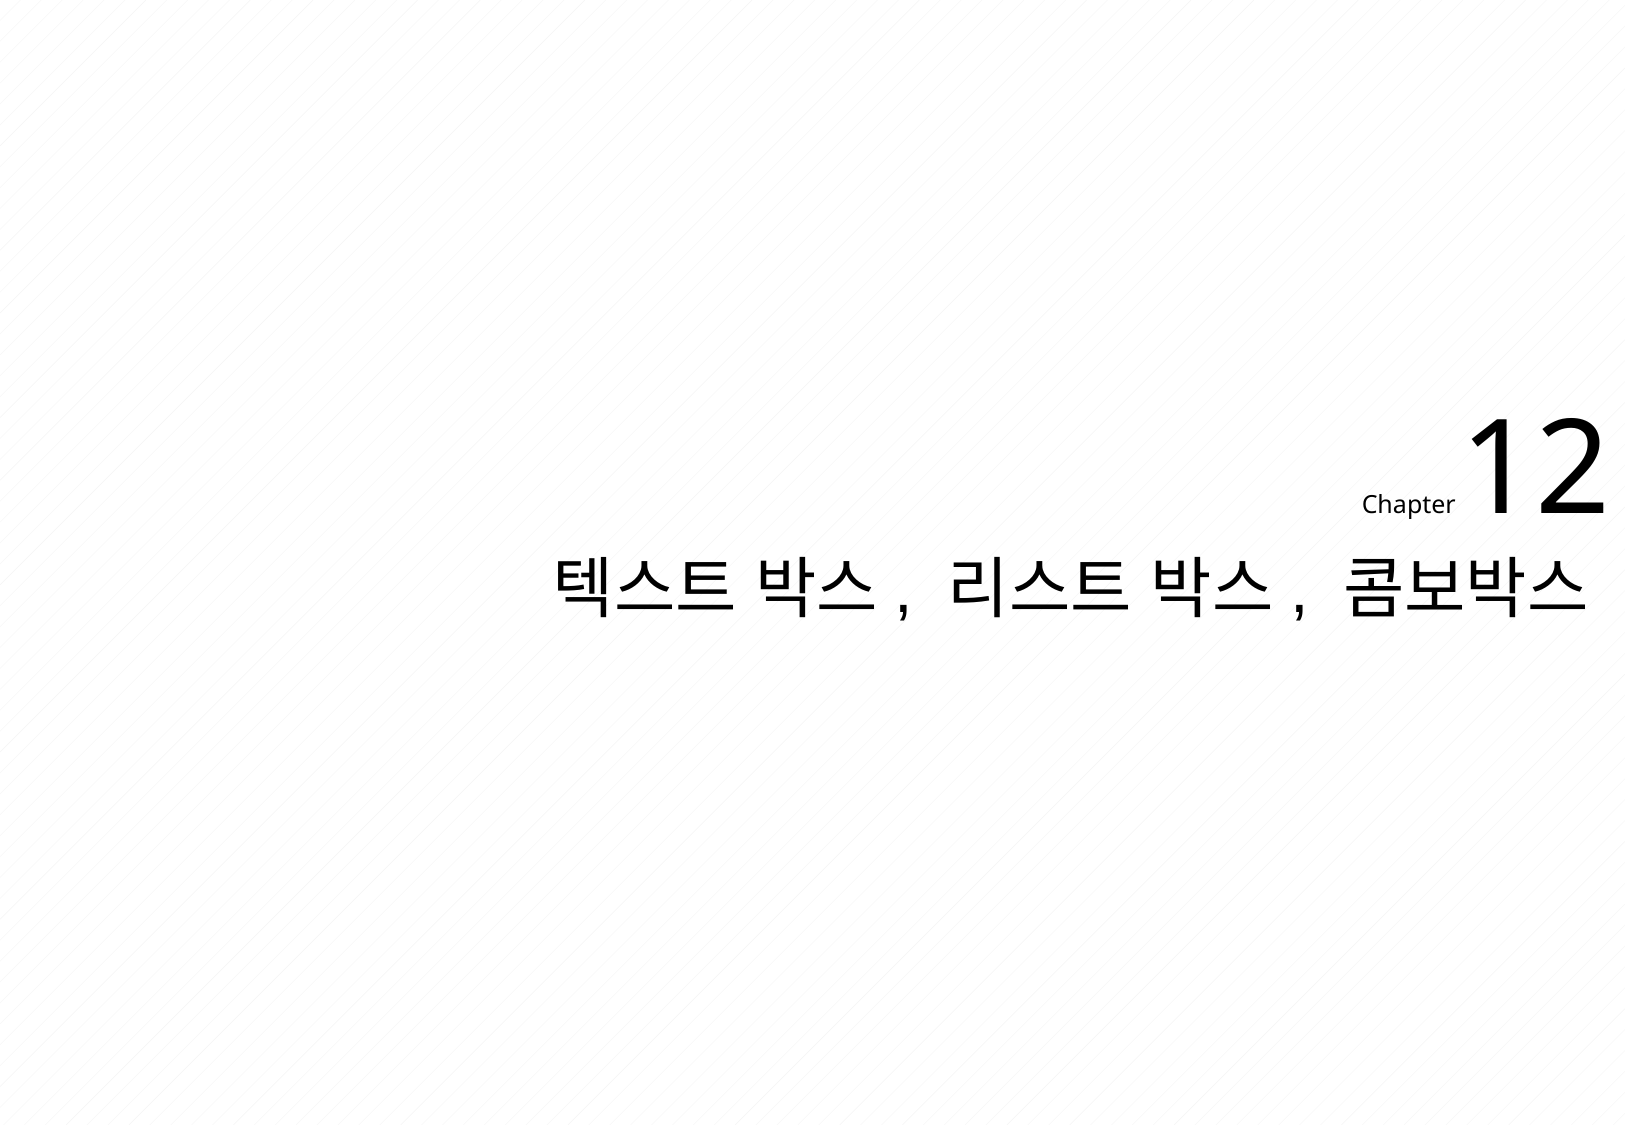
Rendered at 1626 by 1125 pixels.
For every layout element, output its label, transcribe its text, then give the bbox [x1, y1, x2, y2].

text_box 텍스트 박스, 리스트 박스, 콤보박스 [221, 538, 1604, 634]
text_box Chapter 12 [649, 375, 1625, 725]
